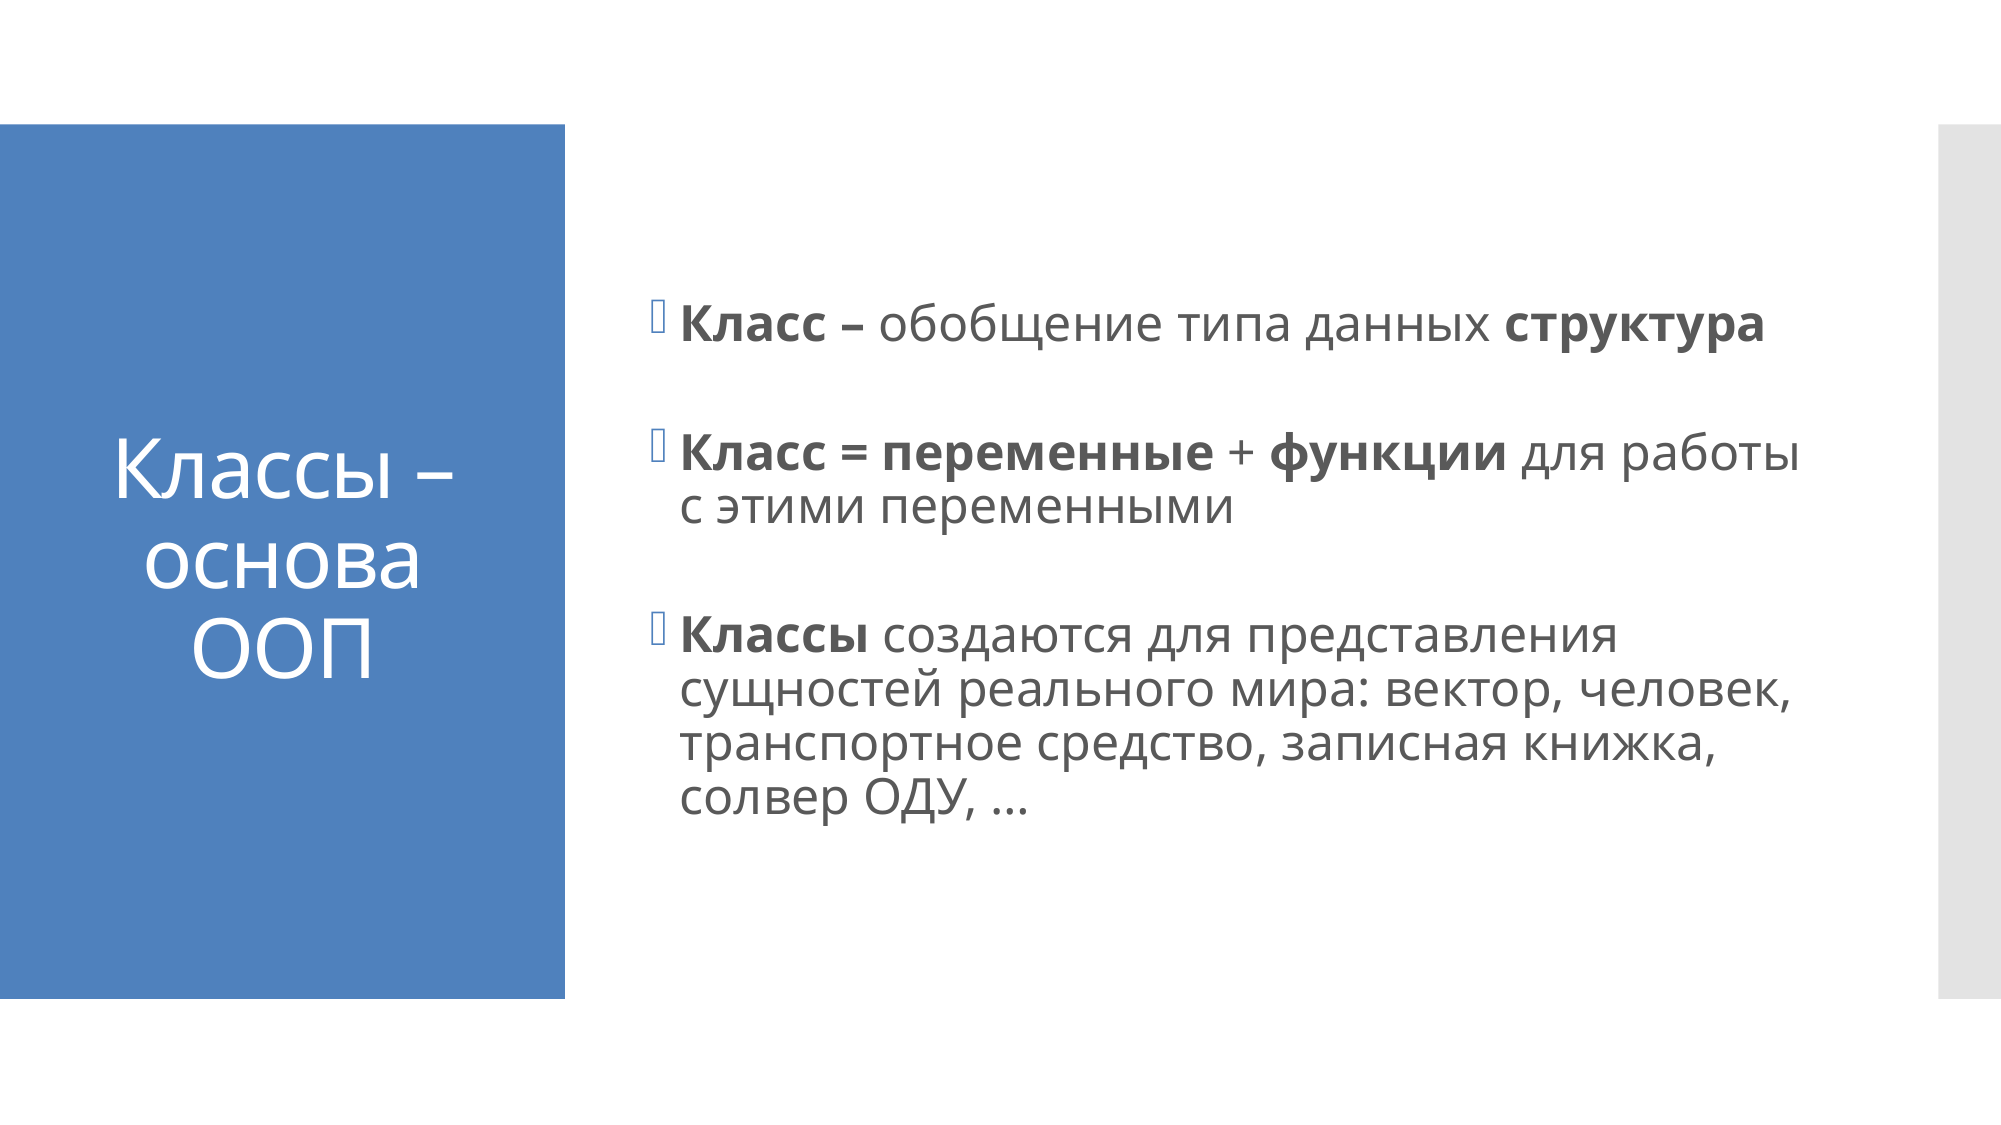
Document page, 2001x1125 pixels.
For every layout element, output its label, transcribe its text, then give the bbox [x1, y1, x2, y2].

title Классы – основа ООП [41, 184, 525, 940]
list Класс – обобщение типа данных структура Класс = переменные + функции для работы с этими переменными Классы создаются для представления сущностей реального мира: вектор, человек, транспортное средство, записная книжка, солвер ОДУ, … [634, 141, 1835, 982]
